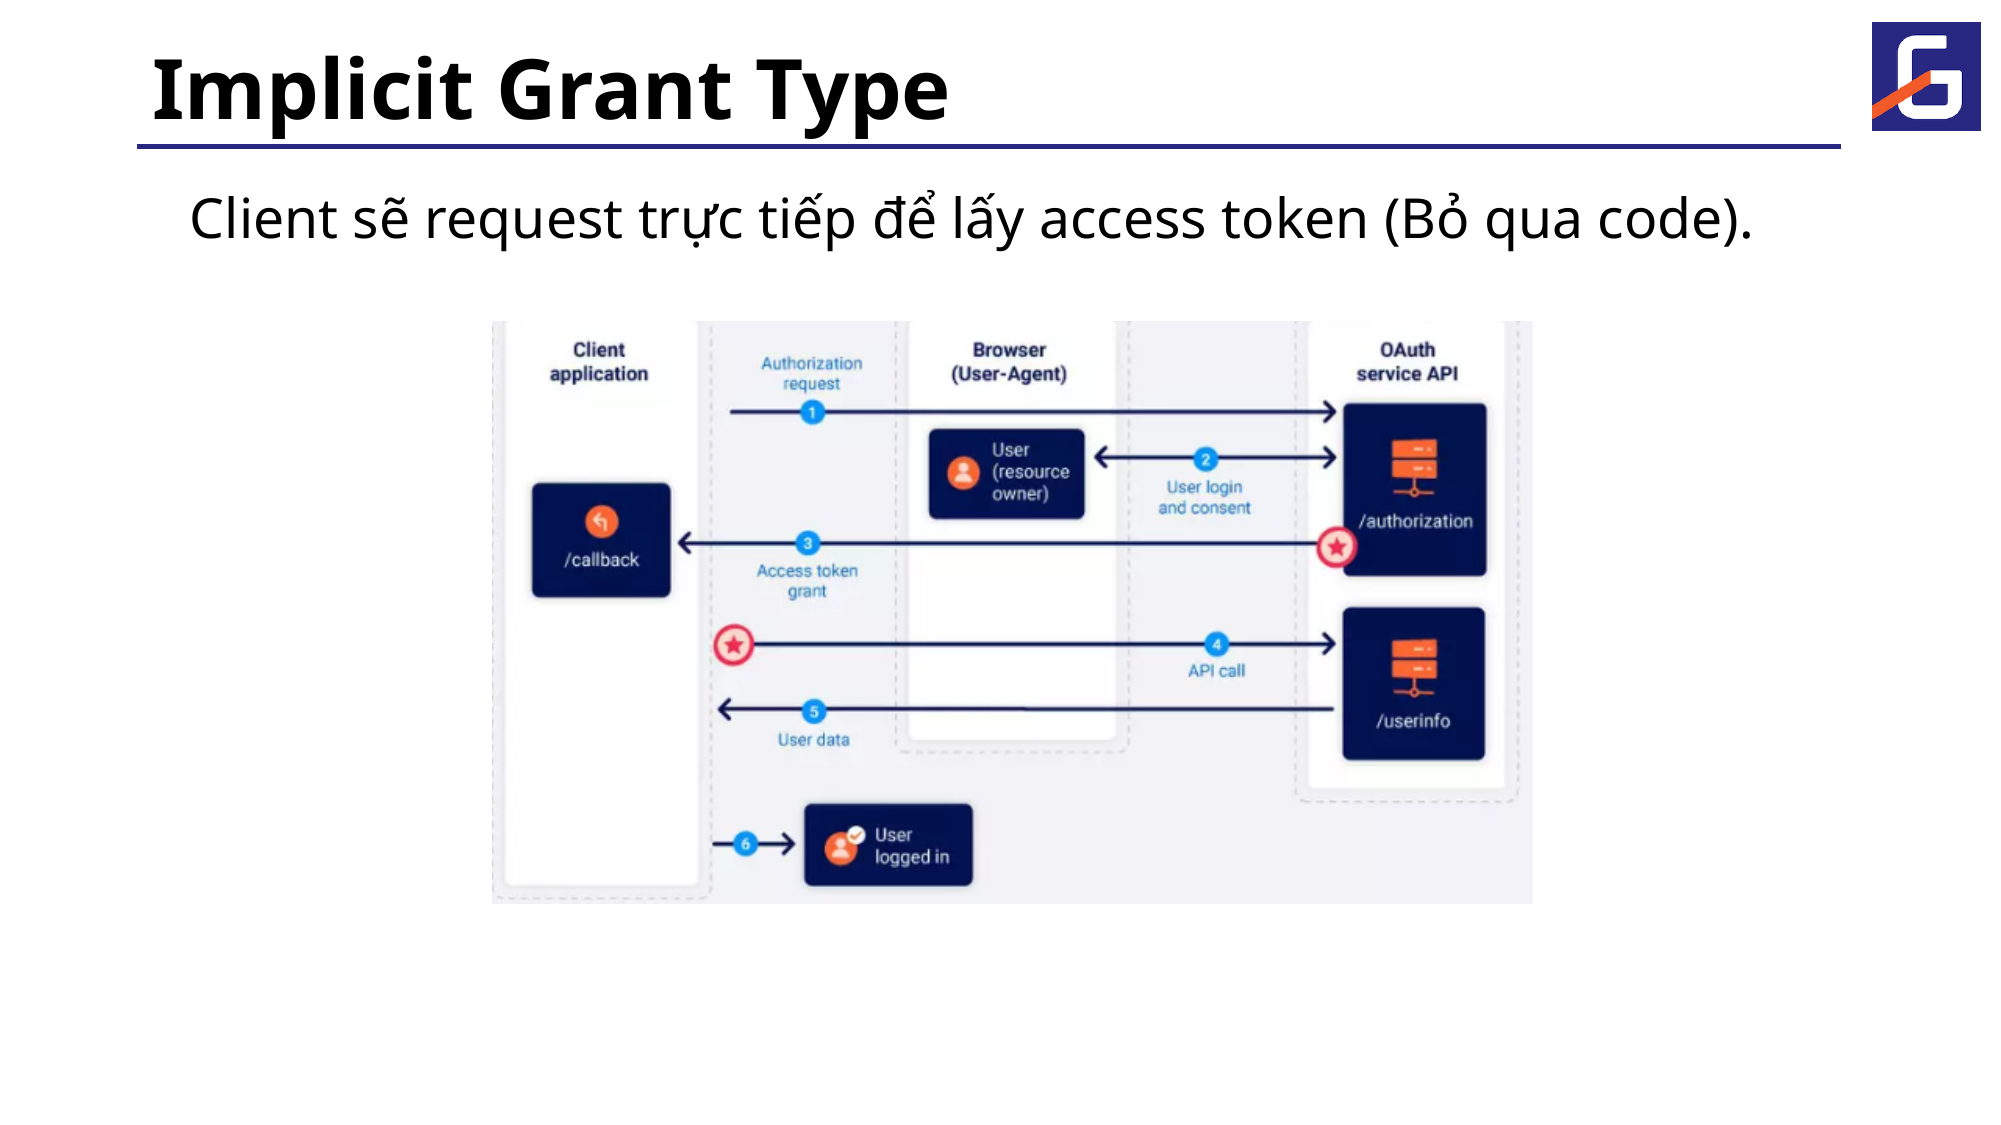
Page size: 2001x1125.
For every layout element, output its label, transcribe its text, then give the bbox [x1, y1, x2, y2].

title Implicit Grant Type [137, 26, 1863, 160]
picture [1872, 22, 1981, 131]
list Client sẽ request trực tiếp để lấy access token (Bỏ qua code). [174, 183, 1838, 1017]
picture [491, 320, 1533, 905]
